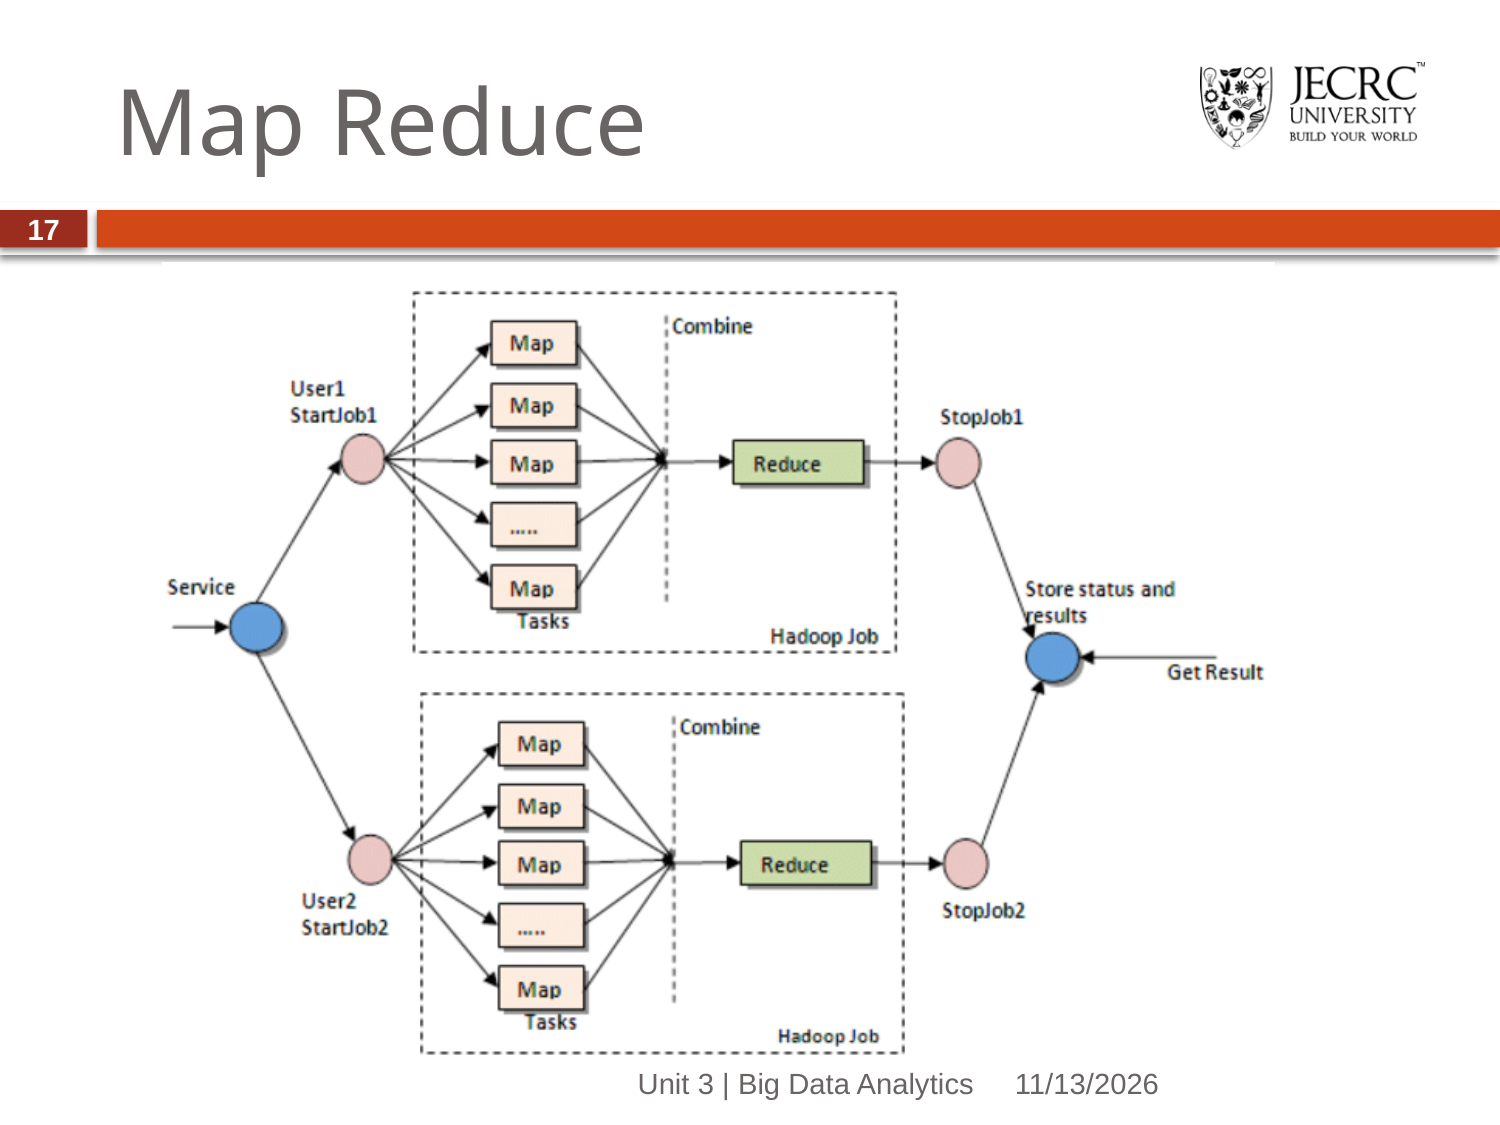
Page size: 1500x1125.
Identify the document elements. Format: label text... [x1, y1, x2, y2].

footer Unit 3 | Big Data Analytics [99, 1052, 990, 1113]
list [162, 262, 1276, 1076]
slide_number 17 [0, 208, 88, 249]
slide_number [999, 1052, 1438, 1113]
title Map Reduce [100, 37, 1438, 200]
picture [1199, 62, 1425, 151]
